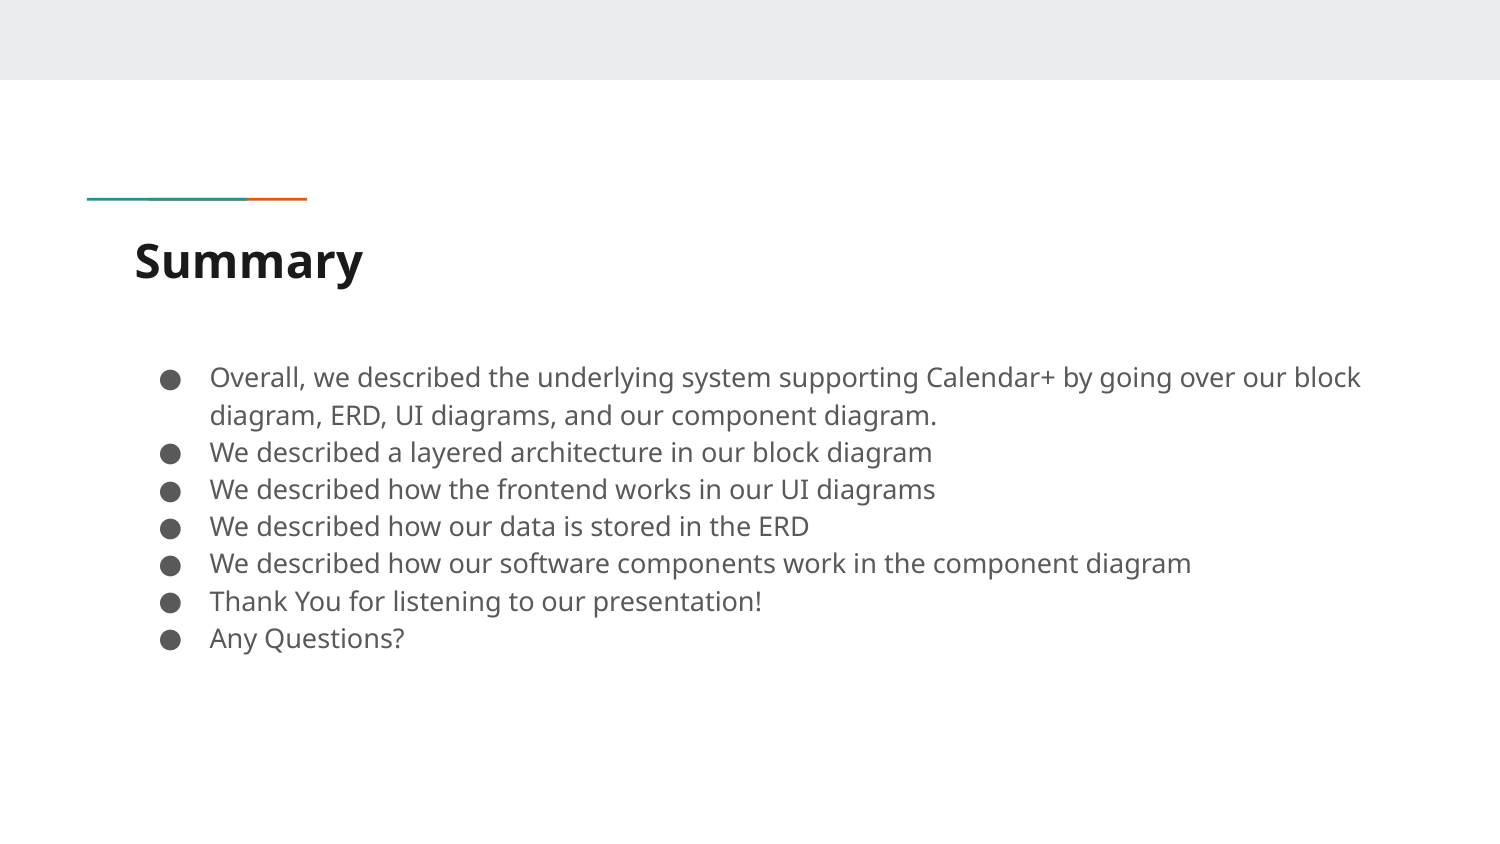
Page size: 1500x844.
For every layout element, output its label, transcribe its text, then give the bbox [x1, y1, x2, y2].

title Summary [119, 216, 1381, 305]
list Overall, we described the underlying system supporting Calendar+ by going over our block diagram, ERD, UI diagrams, and our component diagram. We described a layered architecture in our block diagram We described how the frontend works in our UI diagrams We described how our data is stored in the ERD We described how our software components work in the component diagram Thank You for listening to our presentation! Any Questions? [119, 341, 1381, 712]
